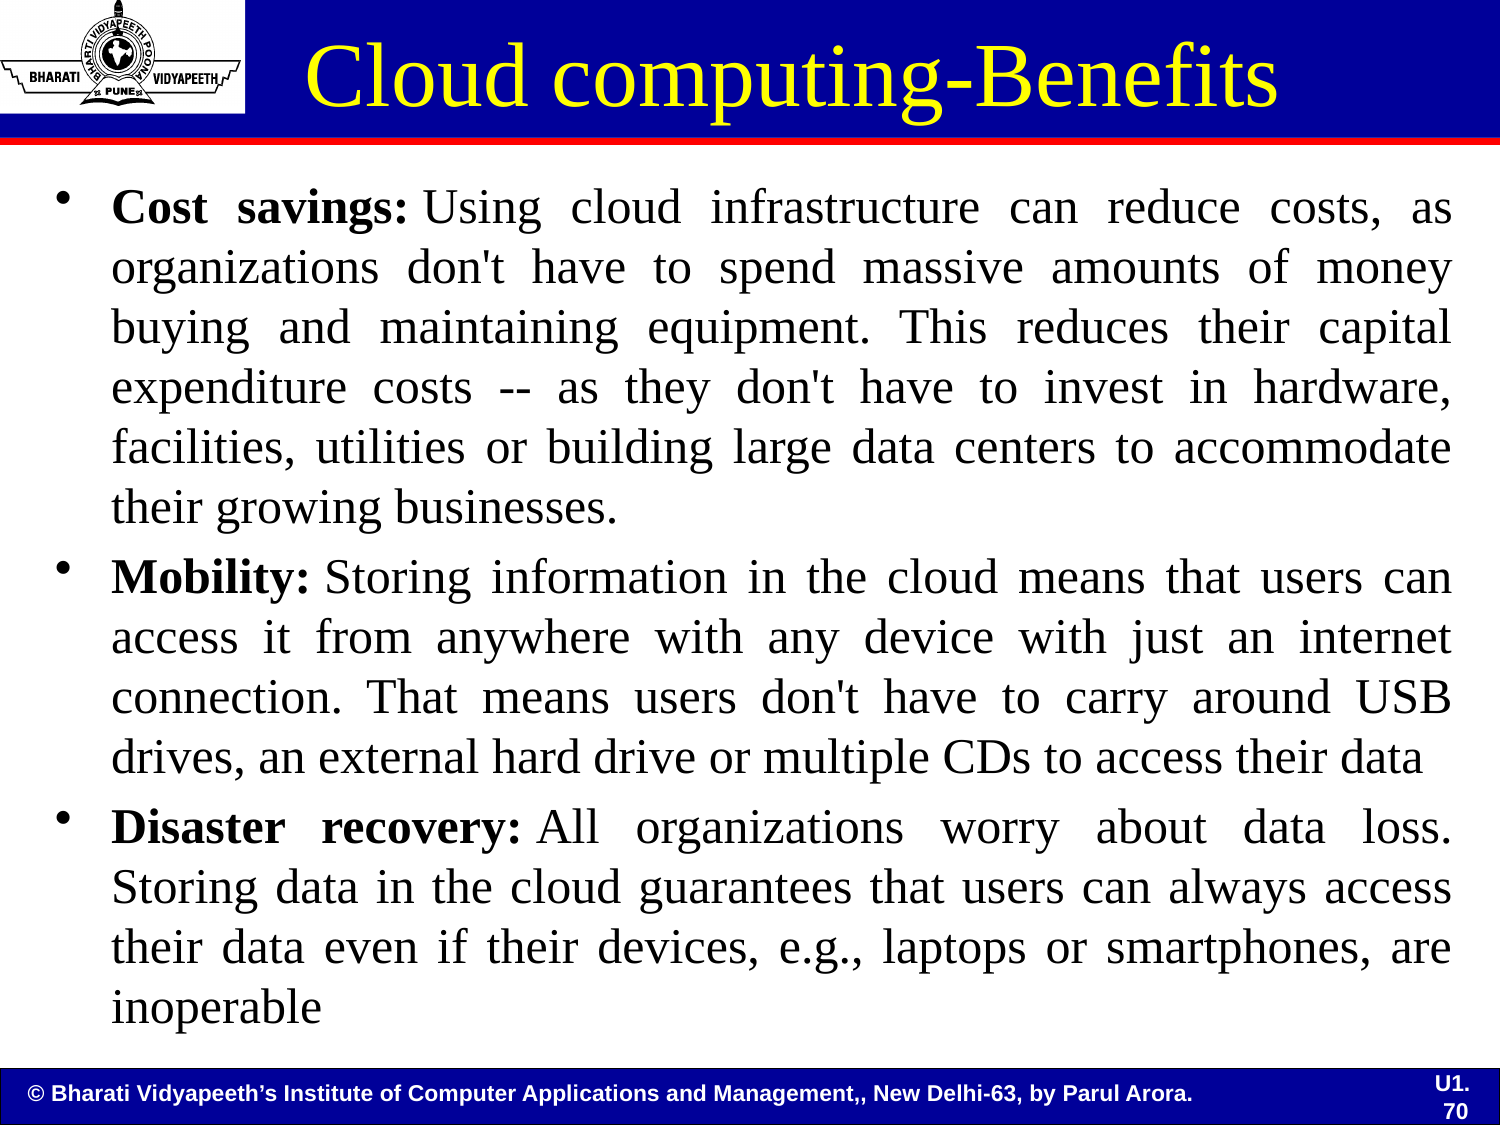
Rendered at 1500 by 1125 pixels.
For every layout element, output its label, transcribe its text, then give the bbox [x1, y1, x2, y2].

picture [0, 0, 241, 106]
title Cloud computing-Benefits [118, 7, 1469, 166]
list Cost savings: Using cloud infrastructure can reduce costs, as organizations don't have to spend massive amounts of money buying and maintaining equipment. This reduces their capital expenditure costs -- as they don't have to invest in hardware, facilities, utilities or building large data centers to accommodate their growing businesses. Mobility: Storing information in the cloud means that users can access it from anywhere with any device with just an internet connection. That means users don't have to carry around USB drives, an external hard drive or multiple CDs to access their data Disaster recovery: All organizations worry about data loss. Storing data in the cloud guarantees that users can always access their data even if their devices, e.g., laptops or smartphones, are inoperable [39, 166, 1469, 1024]
